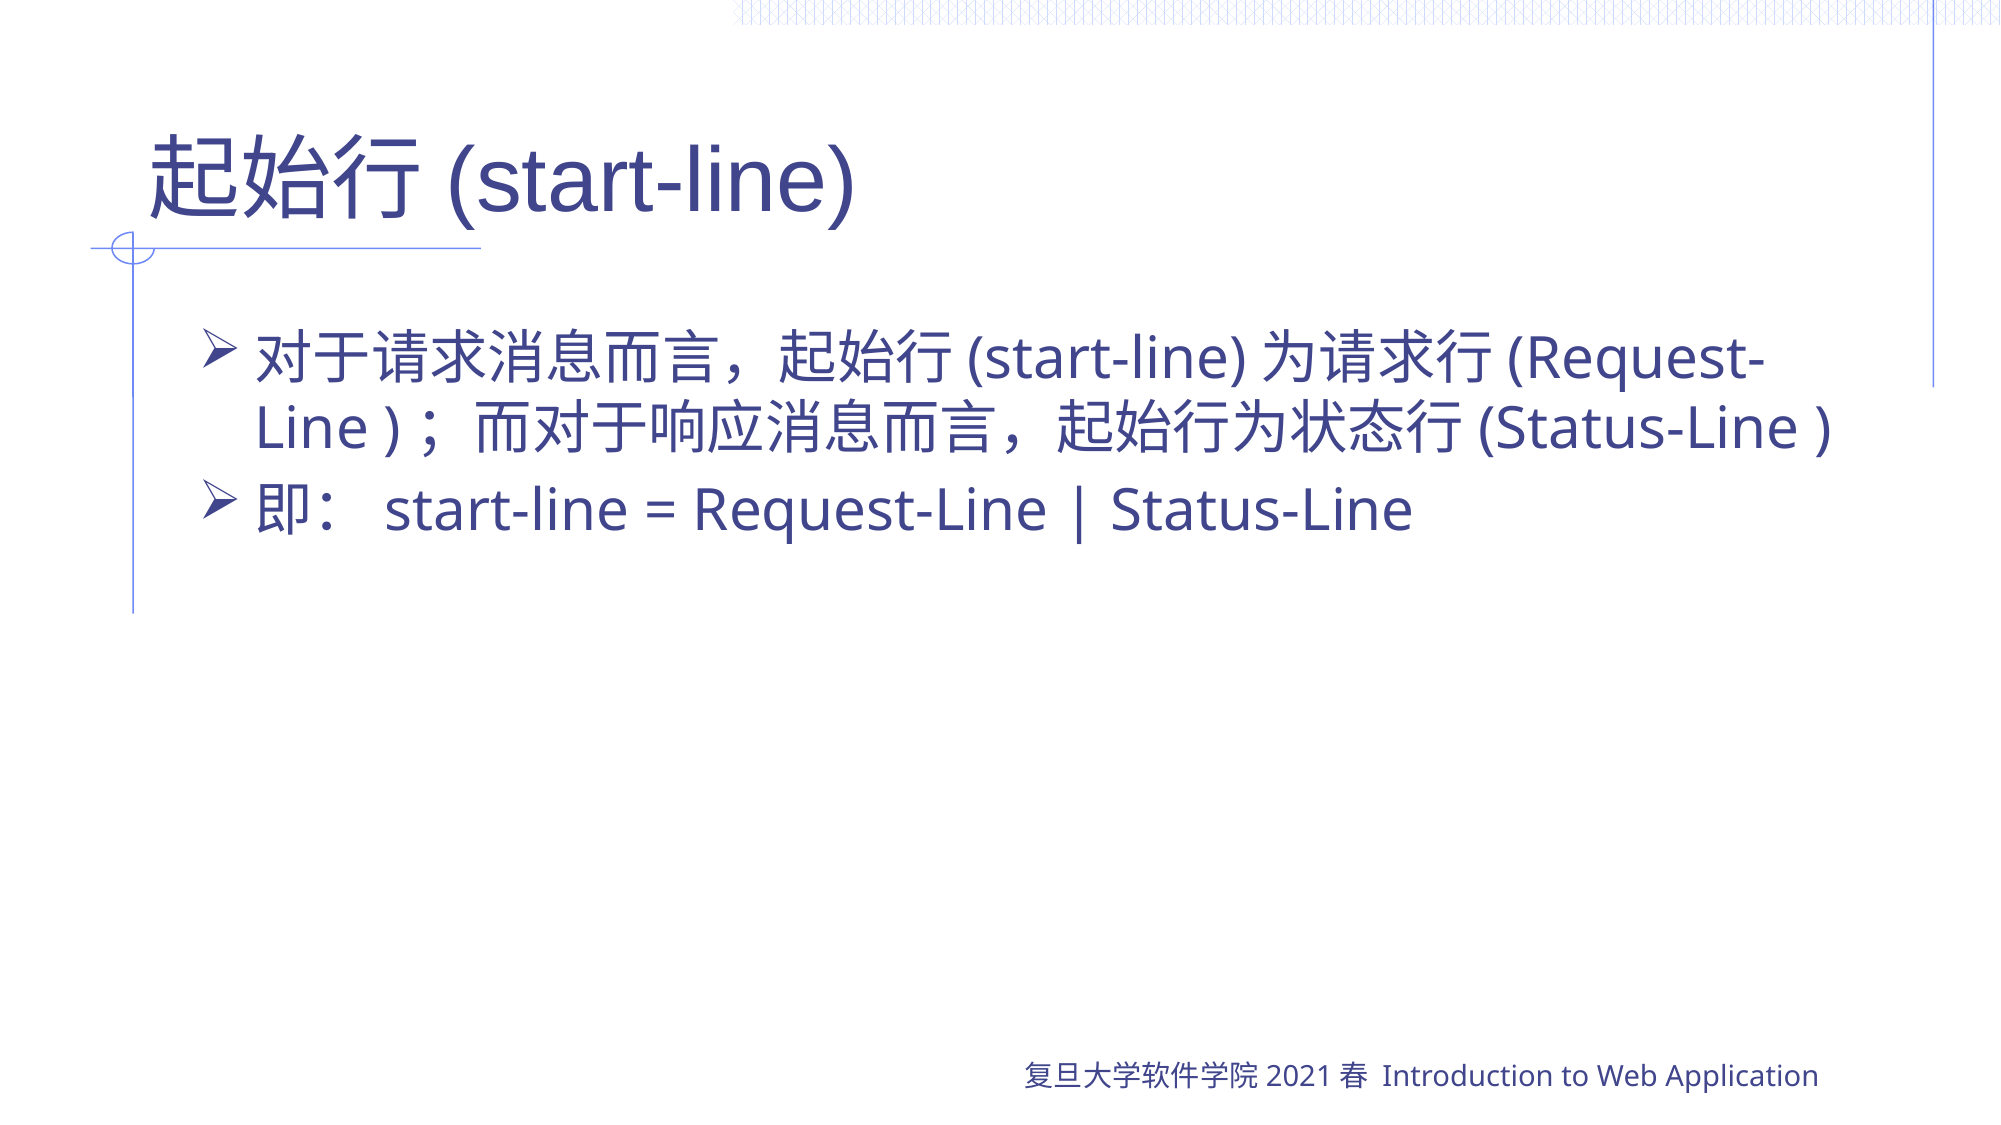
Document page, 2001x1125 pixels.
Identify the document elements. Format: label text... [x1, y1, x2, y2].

title 起始行(start-line) [133, 50, 1834, 238]
list 对于请求消息而言，起始行(start-line)为请求行(Request-Line )；而对于响应消息而言，起始行为状态行(Status-Line ) 即：start-line = Request-Line | Status-Line [183, 312, 1884, 988]
